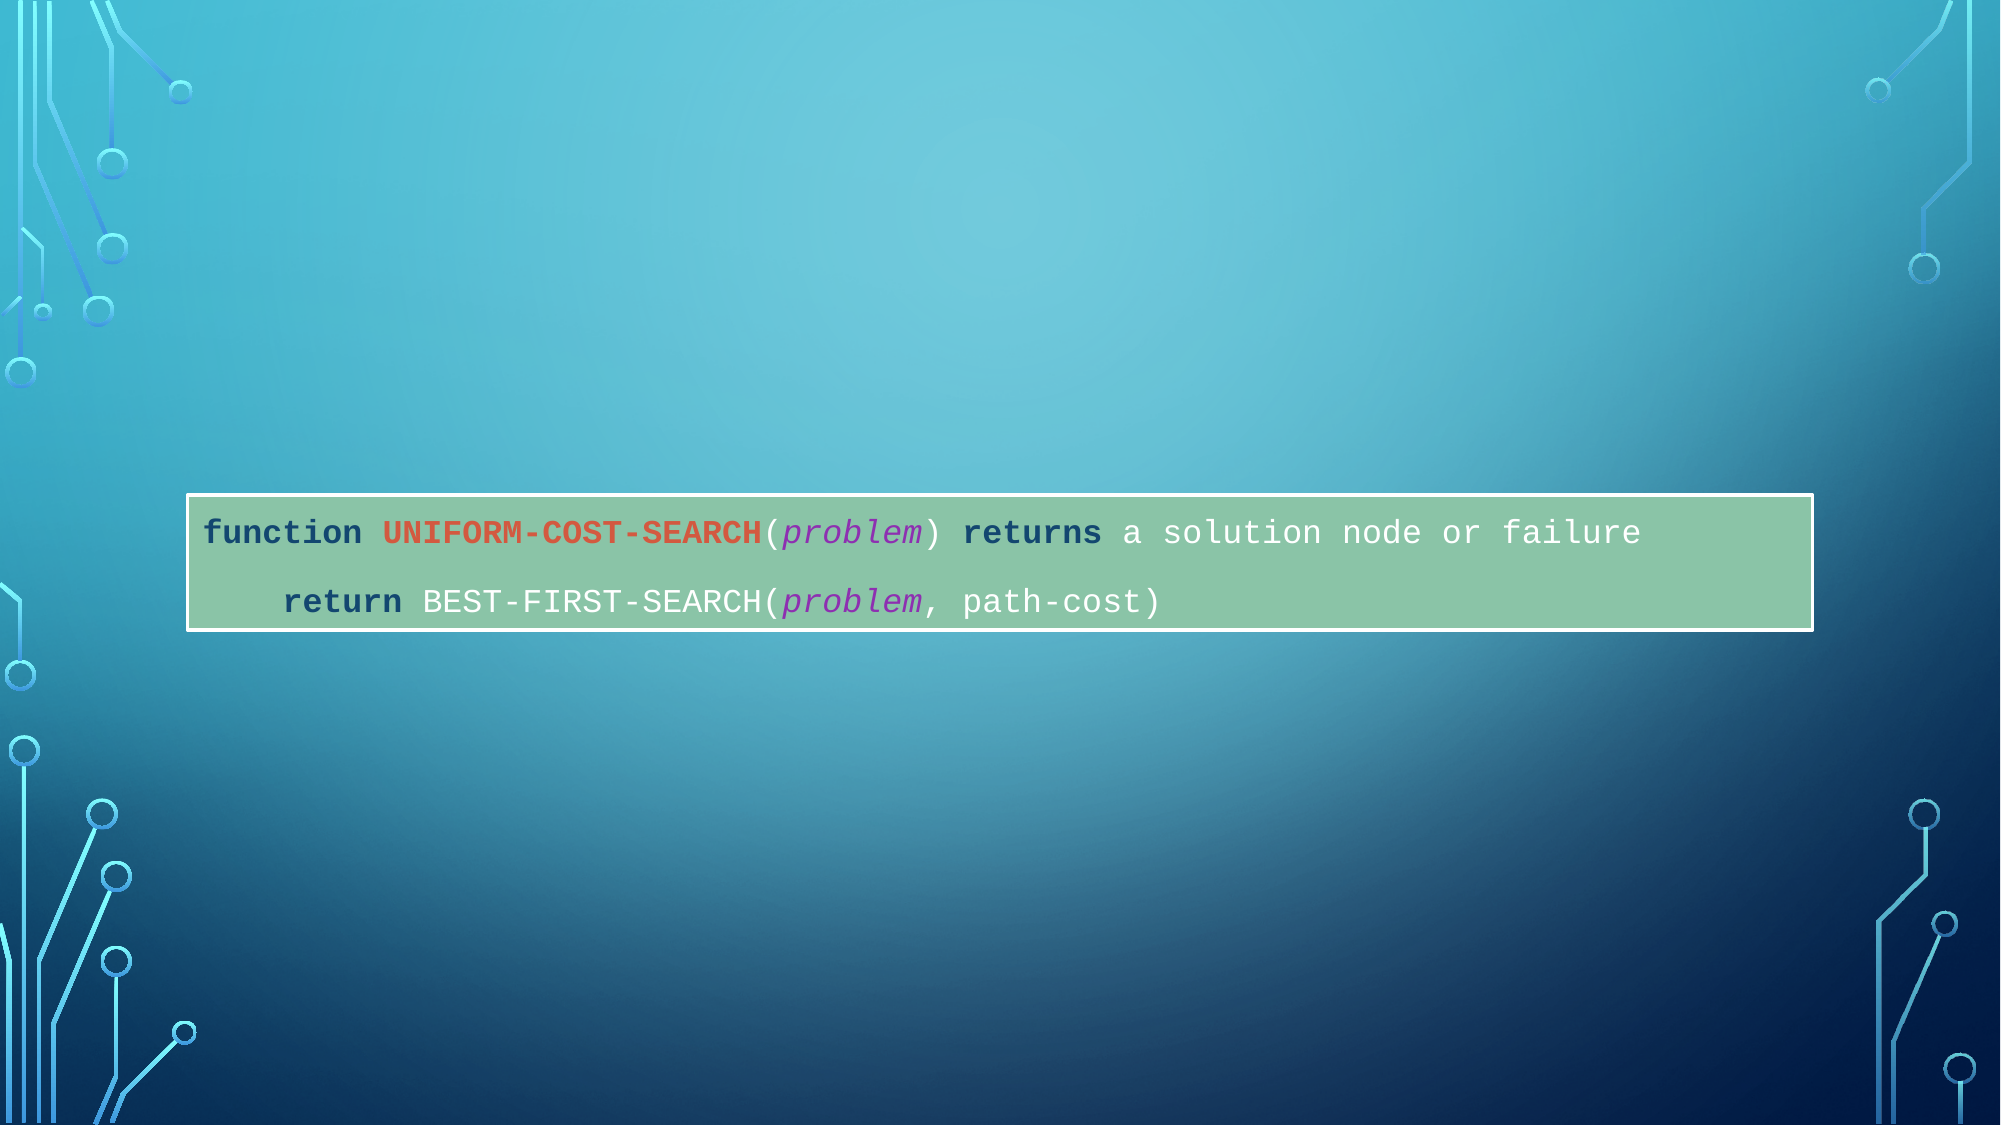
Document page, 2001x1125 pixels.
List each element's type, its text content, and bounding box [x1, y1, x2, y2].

list function UNIFORM-COST-SEARCH(problem) returns a solution node or failure return BEST-FIRST-SEARCH(problem, path-cost) [186, 493, 1814, 632]
